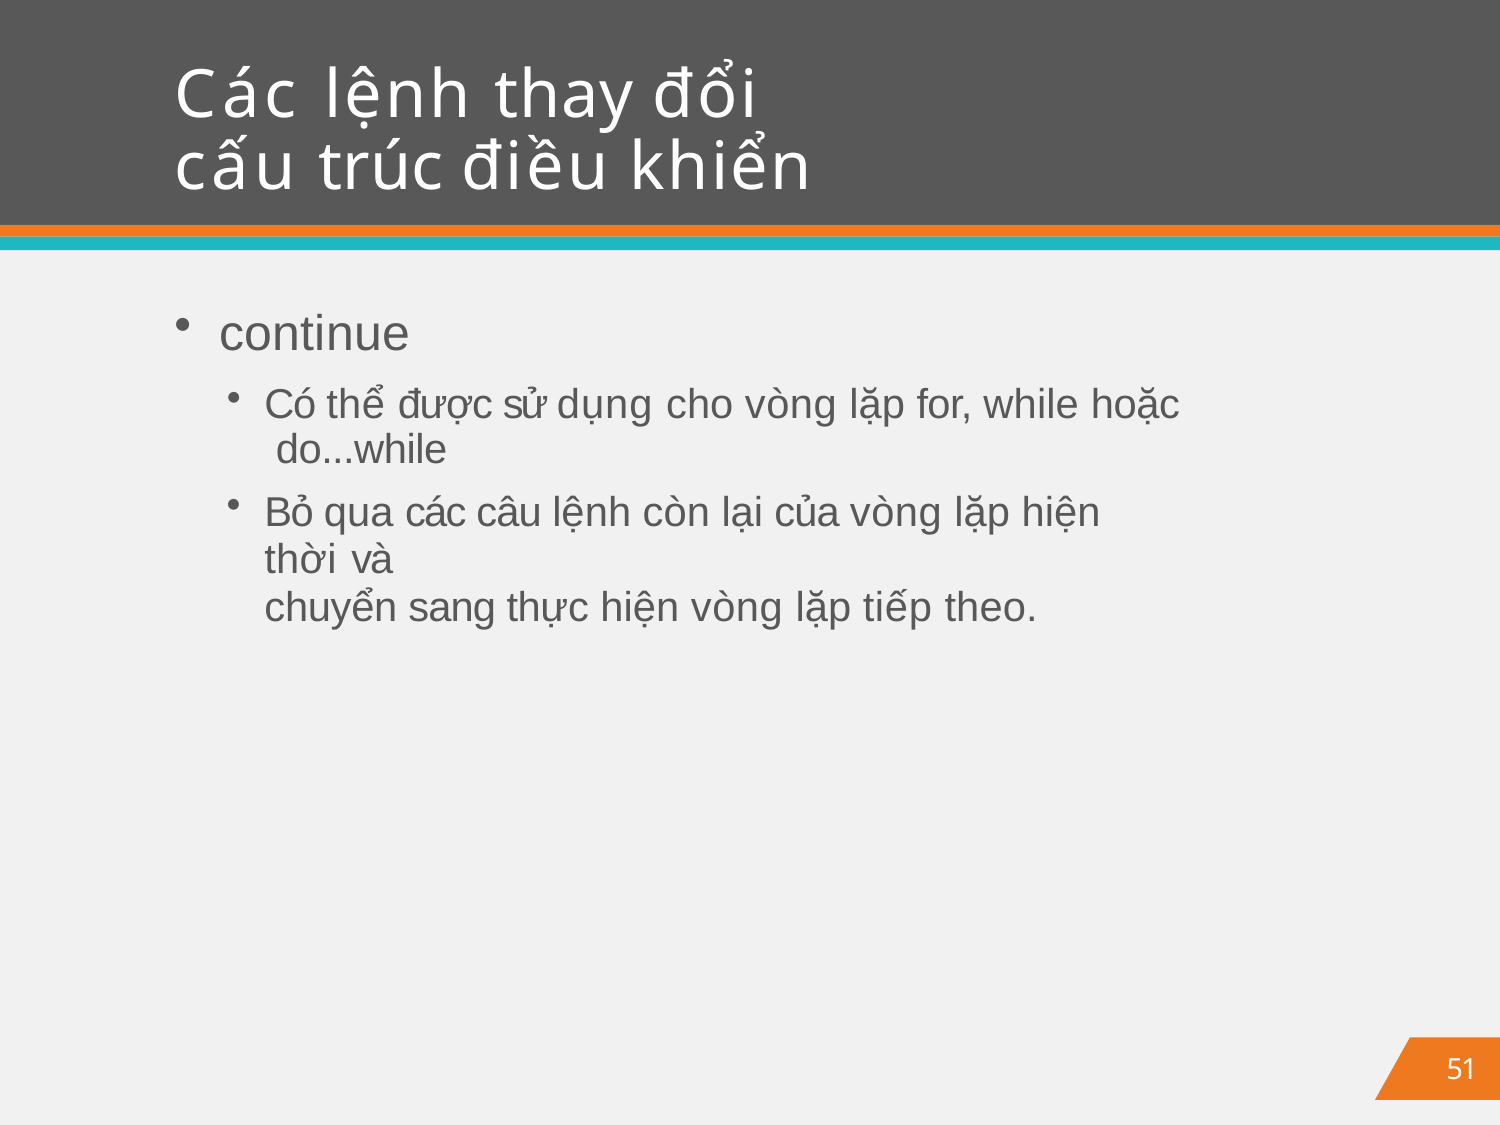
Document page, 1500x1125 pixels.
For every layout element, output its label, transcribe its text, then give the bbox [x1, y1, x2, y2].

text_box 51 [1439, 1049, 1487, 1086]
text_box continue Có thể được sử dụng cho vòng lặp for, while hoặc do...while Bỏ qua các câu lệnh còn lại của vòng lặp hiện thời và chuyển sang thực hiện vòng lặp tiếp theo. [172, 279, 1239, 630]
title Các lệnh thay đổi cấu trúc điều khiển [172, 47, 844, 247]
